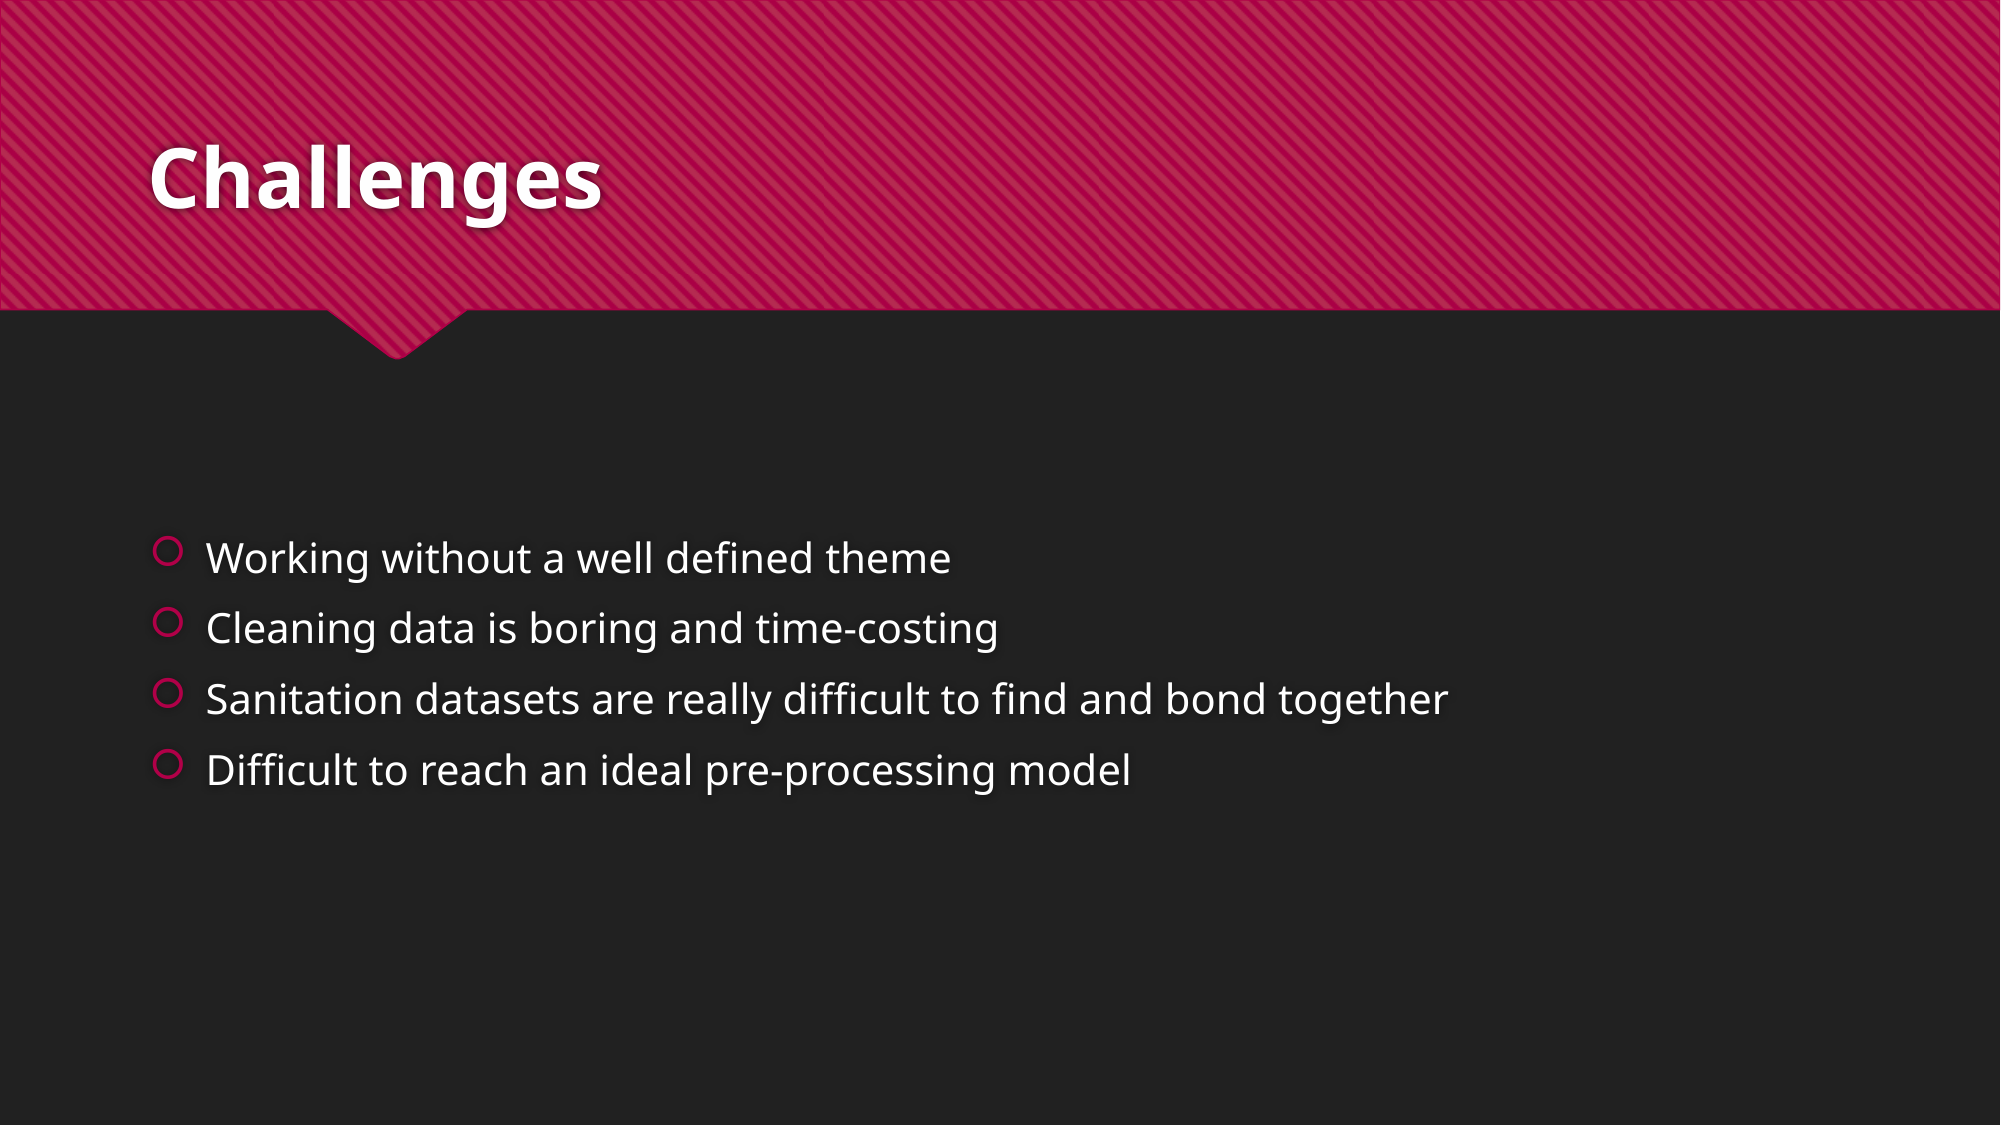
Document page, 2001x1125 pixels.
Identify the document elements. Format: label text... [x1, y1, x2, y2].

title Challenges [132, 73, 1868, 233]
list Working without a well defined theme Cleaning data is boring and time-costing Sanitation datasets are really difficult to find and bond together Difficult to reach an ideal pre-processing model [134, 364, 1866, 962]
